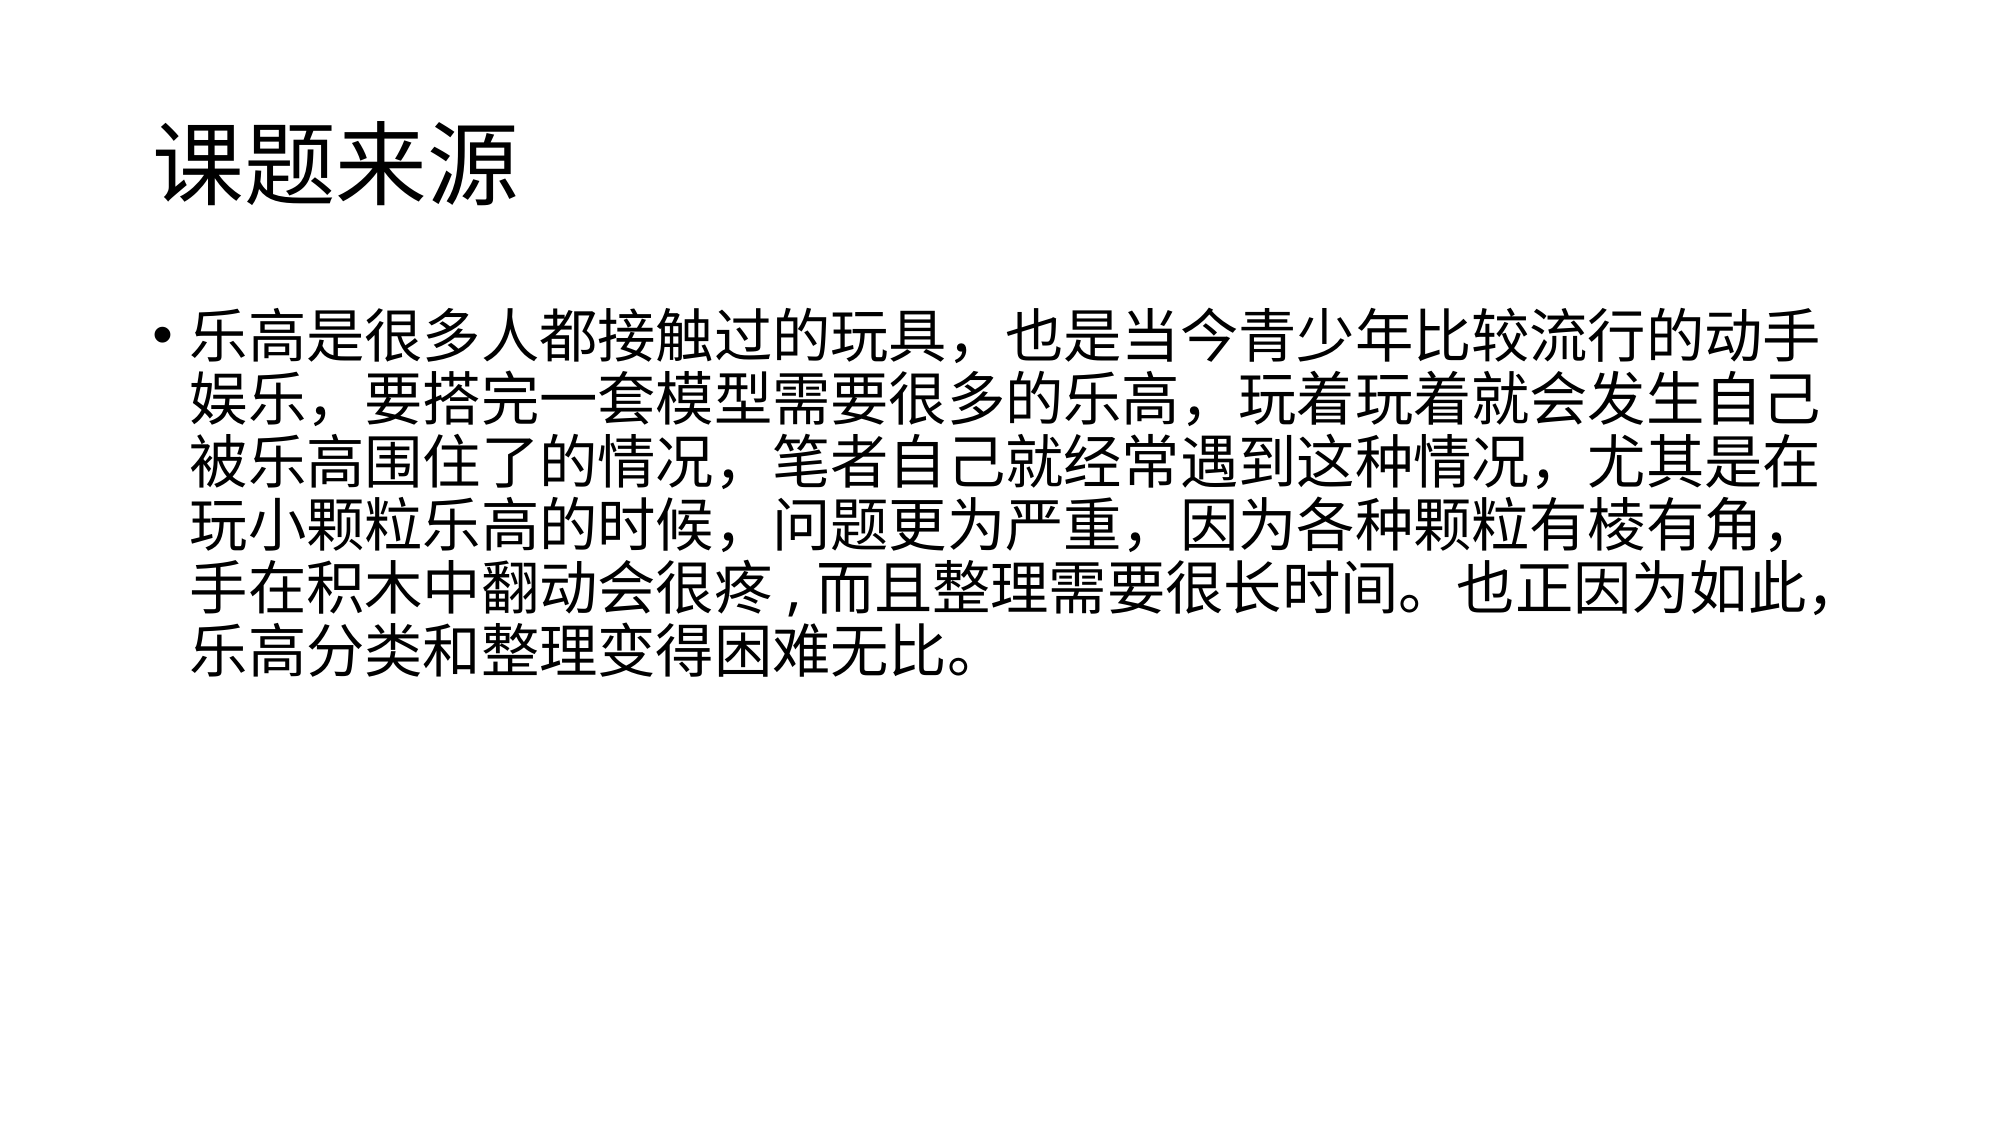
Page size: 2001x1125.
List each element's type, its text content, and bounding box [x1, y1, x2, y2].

title 课题来源 [137, 59, 1863, 278]
list 乐高是很多人都接触过的玩具，也是当今青少年比较流行的动手娱乐，要搭完一套模型需要很多的乐高，玩着玩着就会发生自己被乐高围住了的情况，笔者自己就经常遇到这种情况，尤其是在玩小颗粒乐高的时候，问题更为严重，因为各种颗粒有棱有角，手在积木中翻动会很疼,而且整理需要很长时间。也正因为如此，乐高分类和整理变得困难无比。 [137, 299, 1863, 1014]
